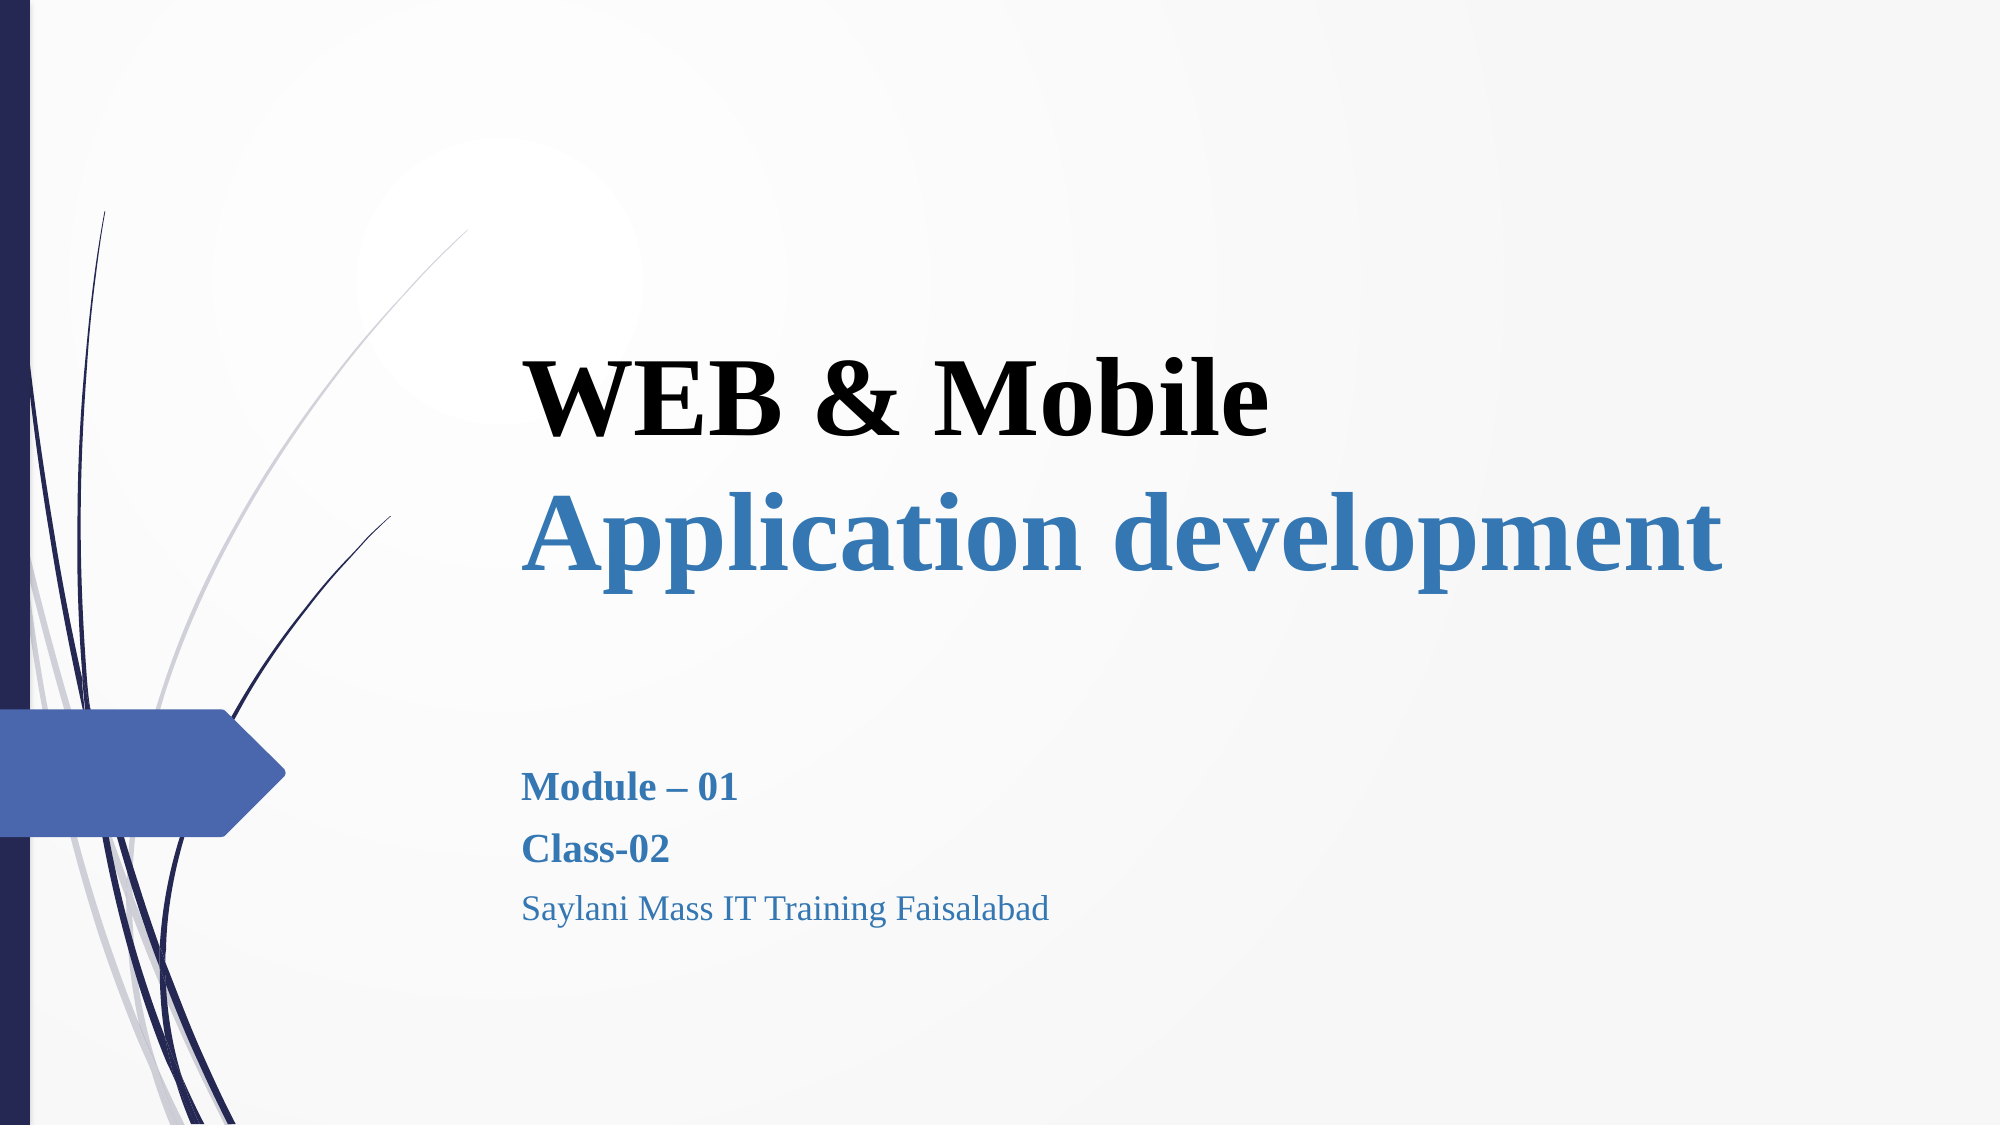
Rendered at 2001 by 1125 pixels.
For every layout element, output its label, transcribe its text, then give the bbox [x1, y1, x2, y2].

title WEB & Mobile Application development [505, 29, 1817, 751]
subtitle Module – 01 Class-02 Saylani Mass IT Training Faisalabad [505, 751, 1969, 937]
